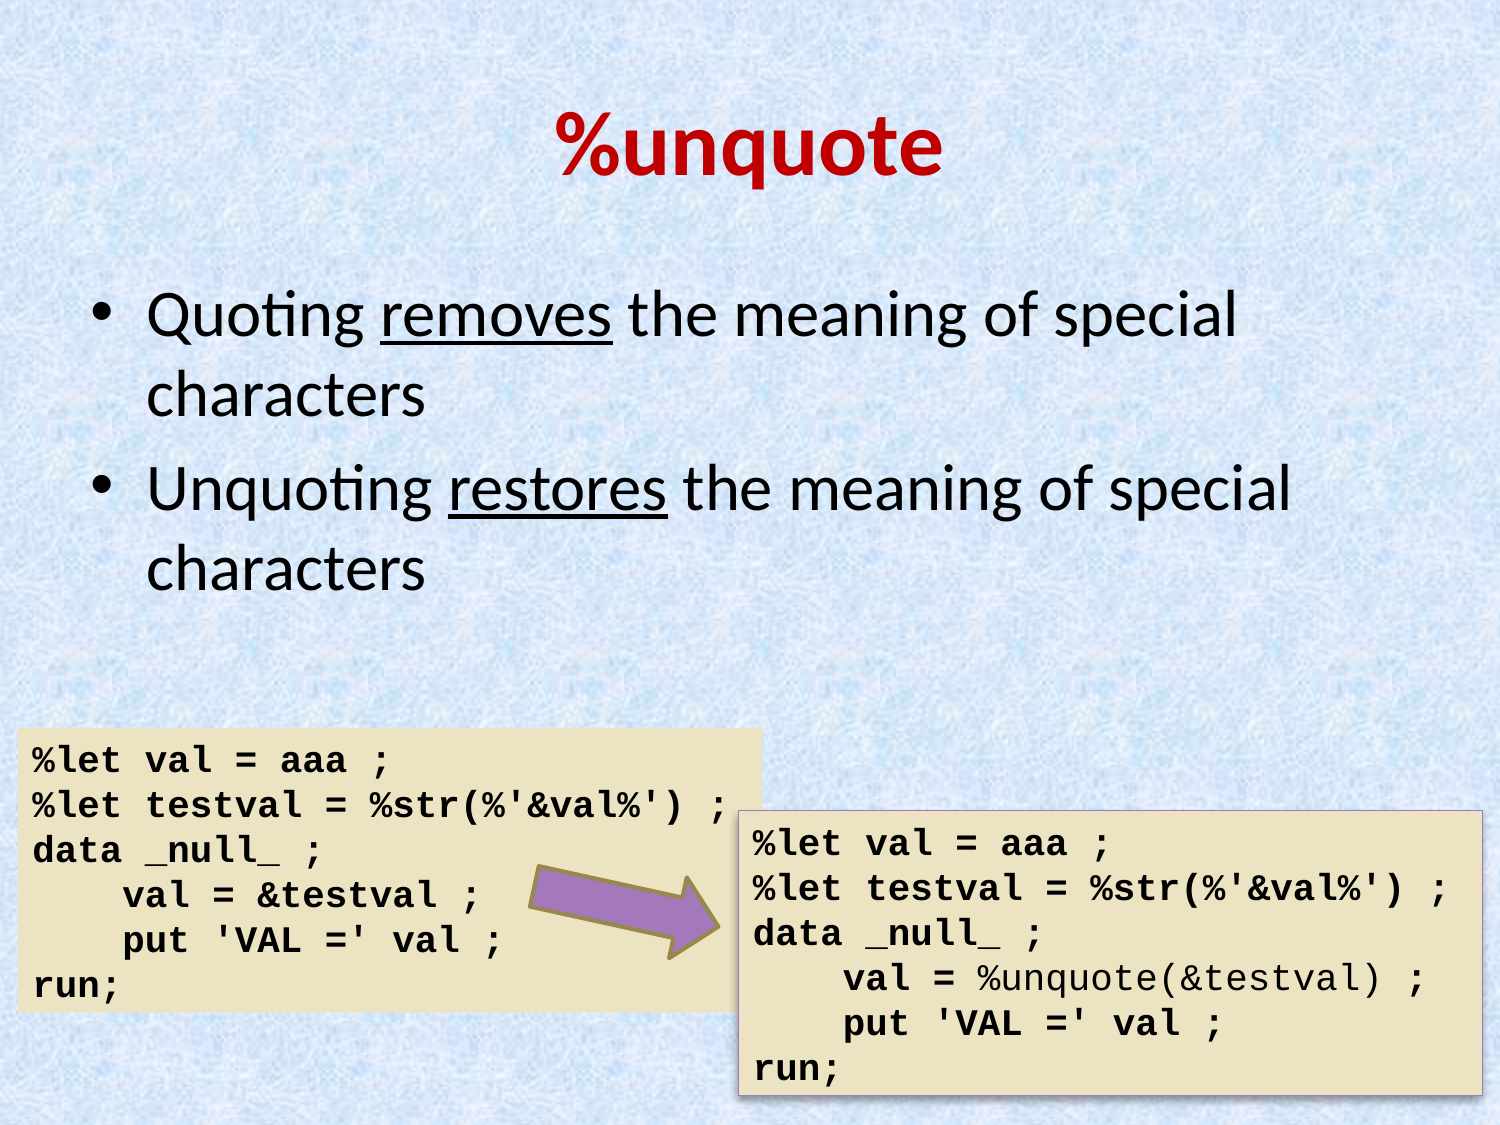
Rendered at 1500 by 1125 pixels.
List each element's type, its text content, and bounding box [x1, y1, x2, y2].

list Quoting removes the meaning of special characters Unquoting restores the meaning of special characters [75, 262, 1425, 810]
text_box %let val = aaa ; %let testval = %str(%'&val%') ; data _null_ ; val = %unquote(&testval) ; put 'VAL =' val ; run; [738, 810, 1483, 1096]
title %unquote [75, 45, 1425, 233]
text_box %let val = aaa ; %let testval = %str(%'&val%') ; data _null_ ; val = &testval ; put 'VAL =' val ; run; [17, 727, 762, 1013]
picture [0, 0, 1500, 1125]
text_box [527, 864, 721, 960]
